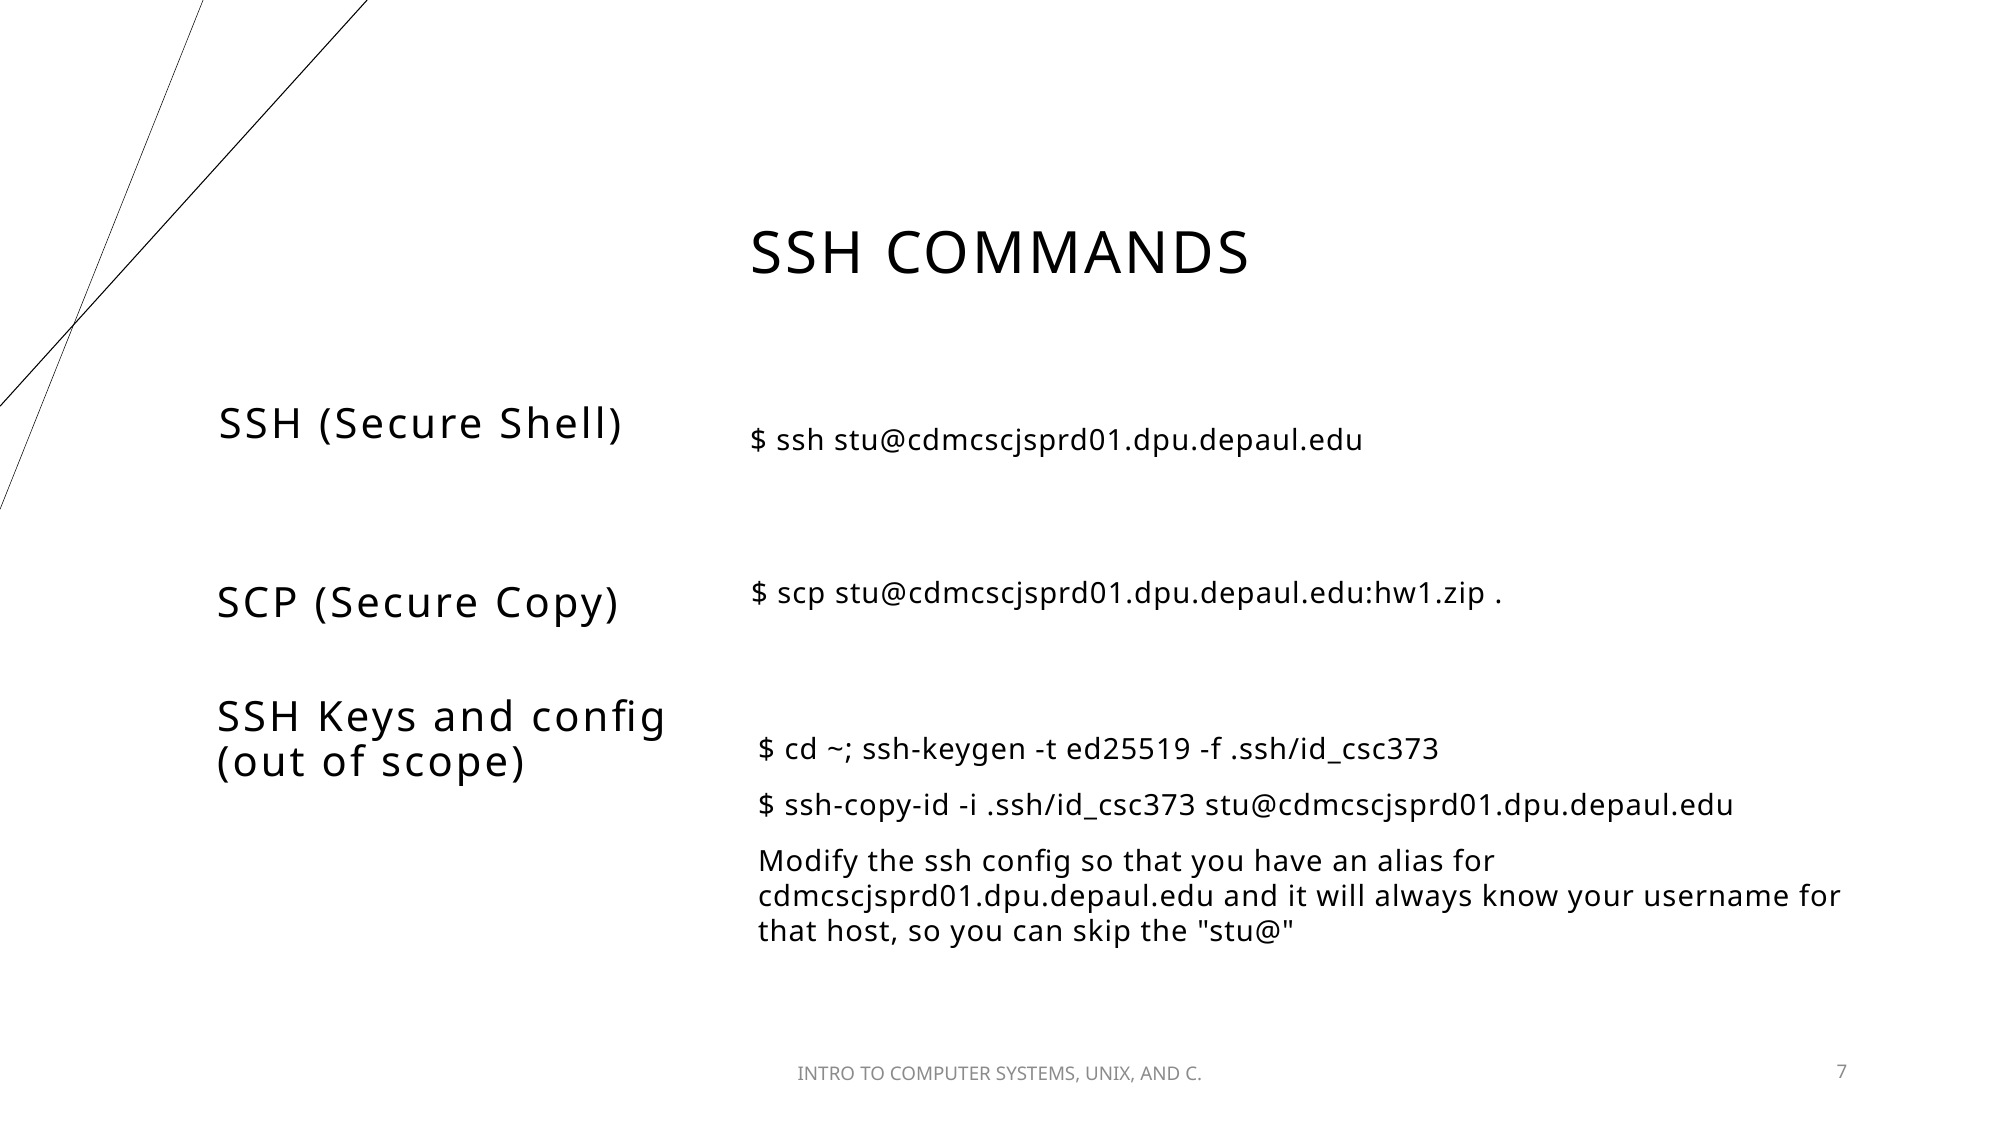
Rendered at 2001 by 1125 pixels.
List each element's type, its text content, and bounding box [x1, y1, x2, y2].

list SSH (Secure Shell) [203, 319, 677, 455]
list $ cd ~; ssh-keygen -t ed25519 -f .ssh/id_csc373 $ ssh-copy-id -i .ssh/id_csc373 stu@cdmcscjsprd01.dpu.depaul.edu Modify the ssh config so that you have an alias for cdmcscjsprd01.dpu.depaul.edu and it will always know your username for that host, so you can skip the "stu@" [743, 722, 1922, 971]
list $ ssh stu@cdmcscjsprd01.dpu.depaul.edu [735, 413, 1460, 498]
title SSH Commands [309, 146, 1691, 364]
list SCP (Secure Copy) [201, 498, 677, 634]
list ​​$ scp stu@cdmcscjsprd01.dpu.depaul.edu:hw1.zip . [735, 566, 1622, 653]
slide_number 7 [1412, 1042, 1863, 1103]
footer INTRO TO​ COMPUTER SYSTEMS,​ UNIX,​ AND C.​ [662, 1042, 1338, 1103]
list SSH Keys and config (out of scope) [202, 657, 734, 793]
